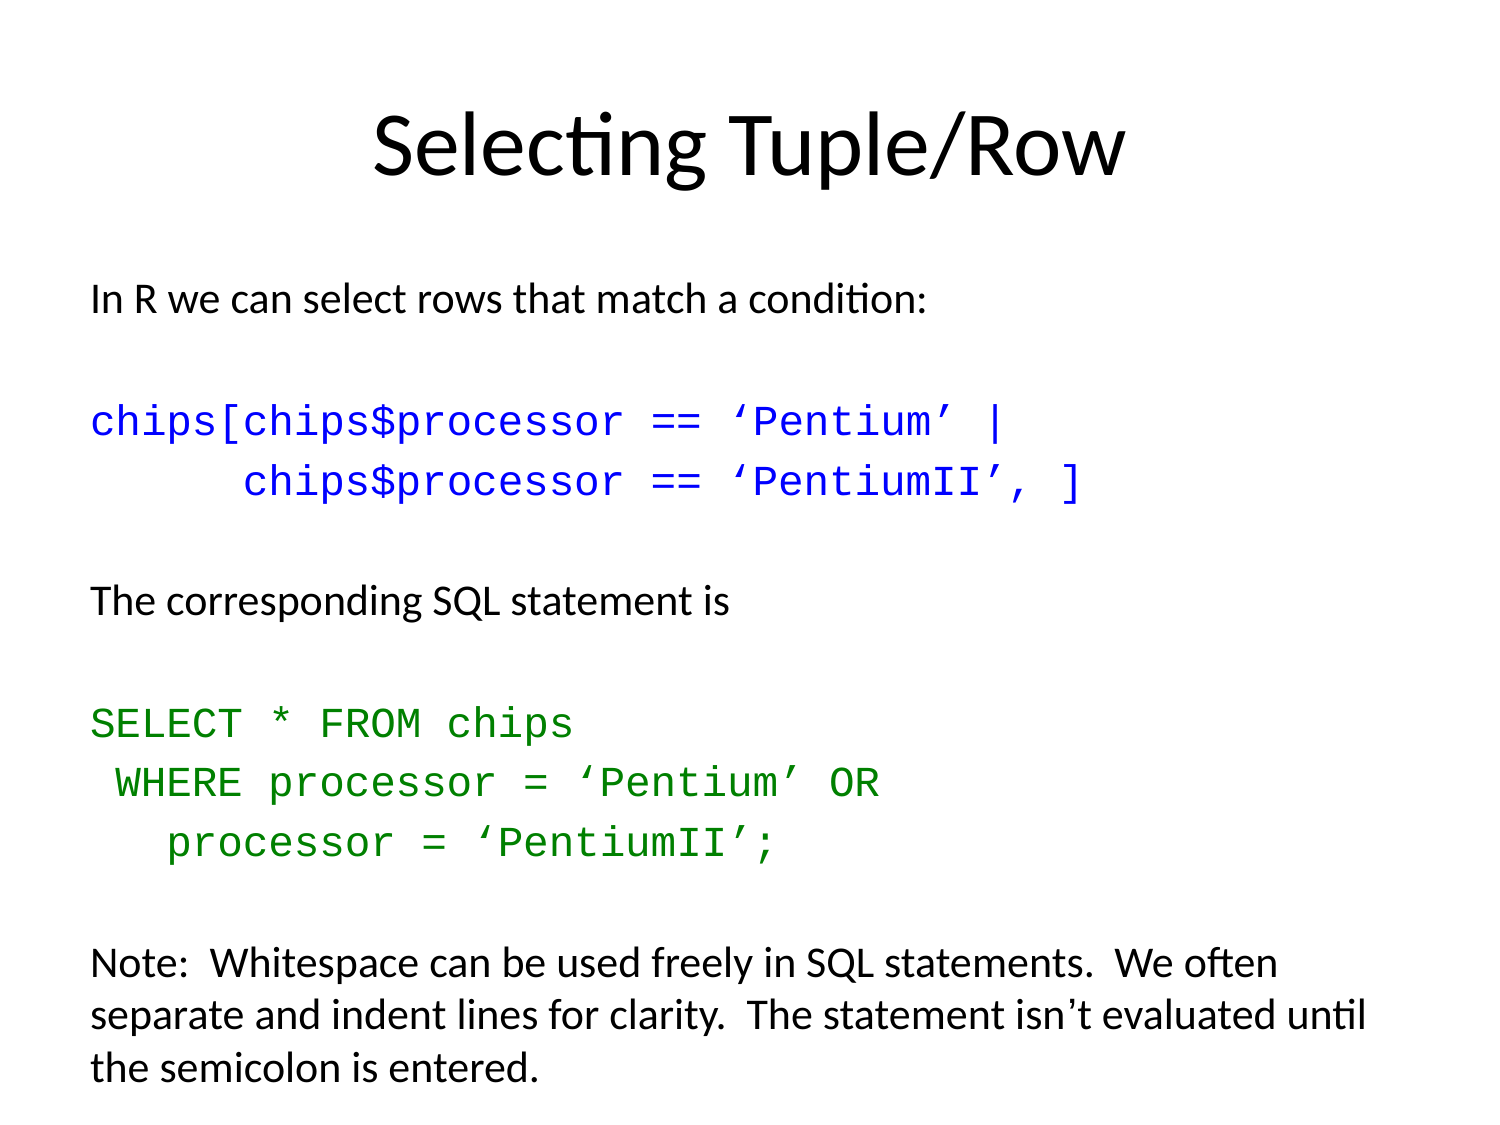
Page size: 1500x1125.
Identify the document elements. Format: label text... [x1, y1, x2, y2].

title Selecting Tuple/Row [75, 45, 1425, 233]
list In R we can select rows that match a condition: chips[chips$processor == ‘Pentium’ | chips$processor == ‘PentiumII’, ] The corresponding SQL statement is SELECT * FROM chips WHERE processor = ‘Pentium’ OR processor = ‘PentiumII’; Note: Whitespace can be used freely in SQL statements. We often separate and indent lines for clarity. The statement isn’t evaluated until the semicolon is entered. [75, 262, 1425, 1104]
